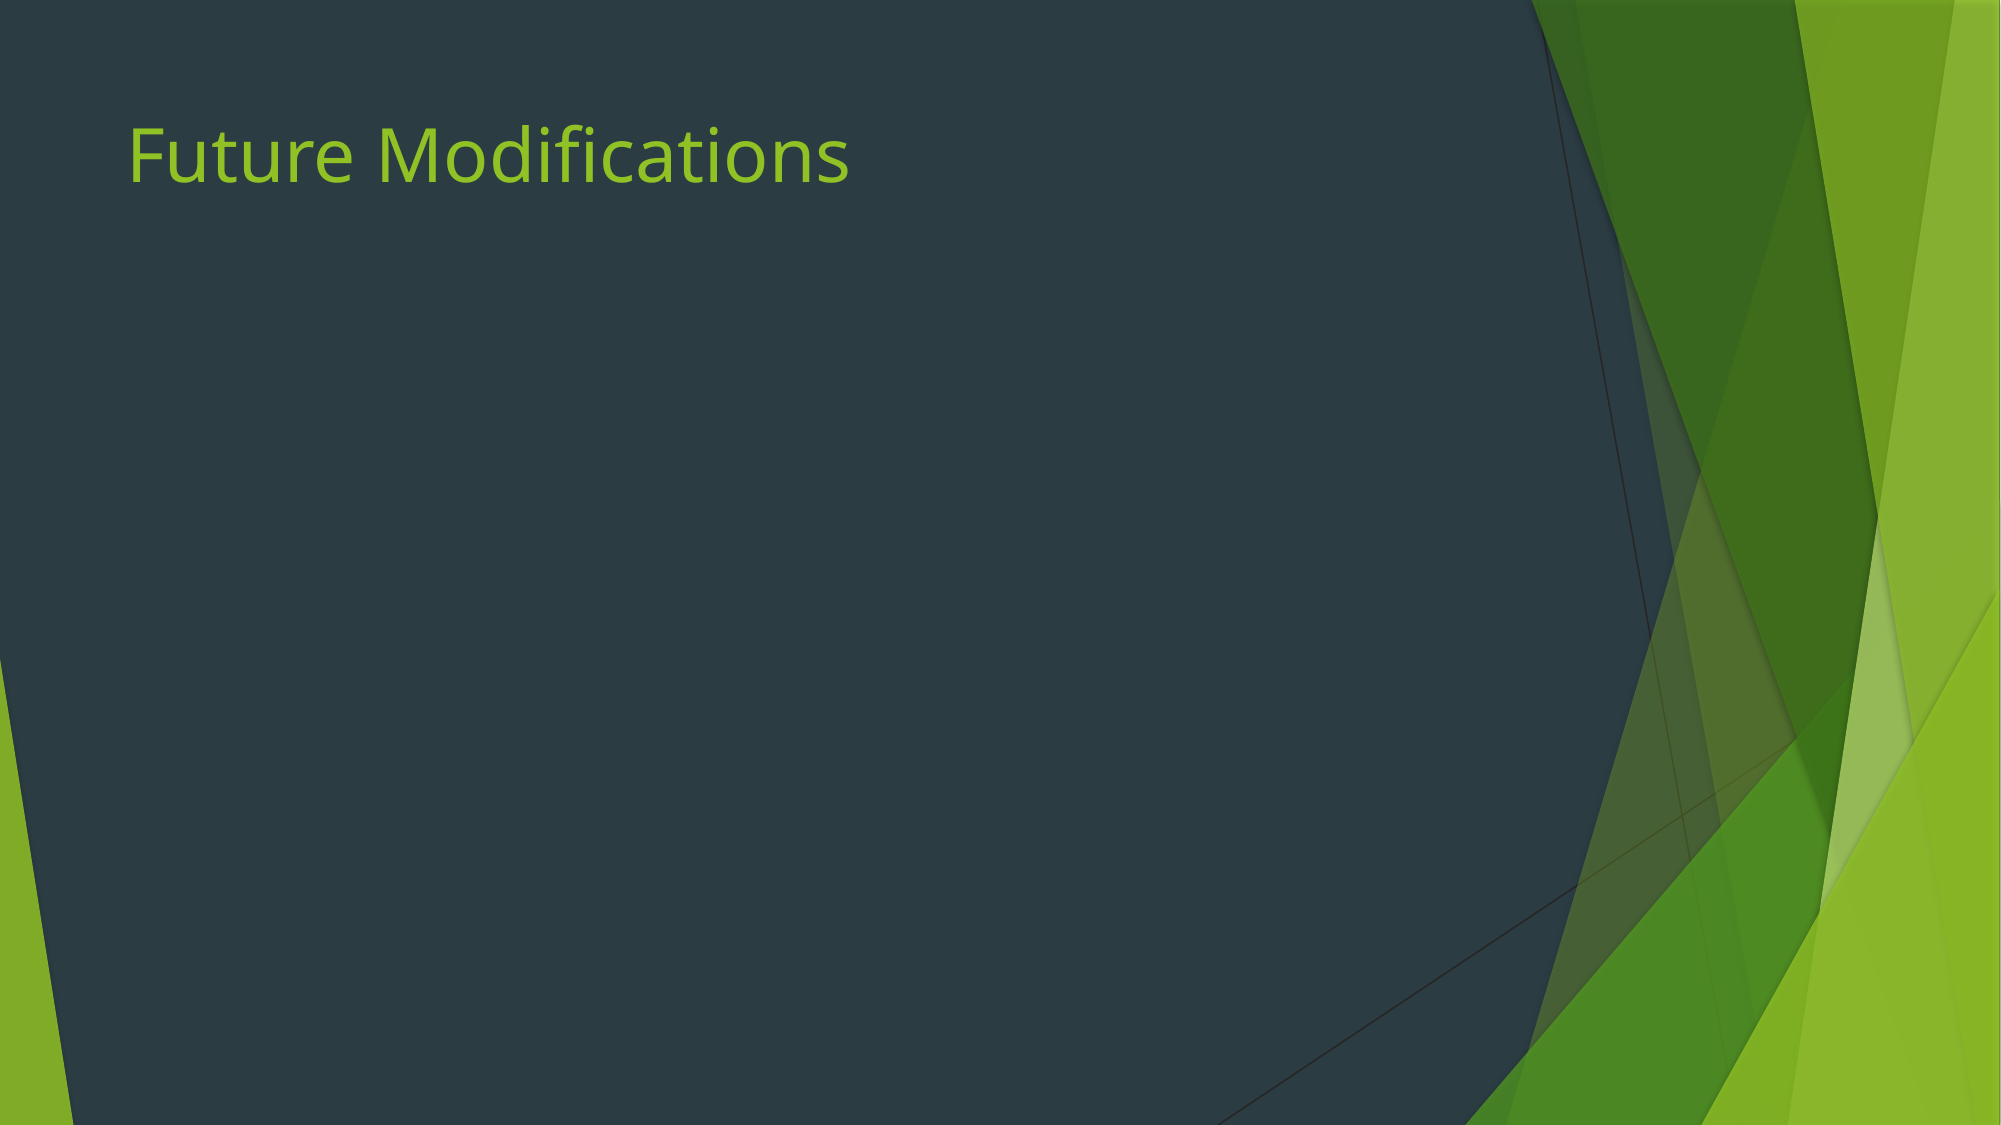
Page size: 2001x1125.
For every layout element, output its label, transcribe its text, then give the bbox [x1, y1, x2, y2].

title Future Modifications [111, 99, 1522, 317]
